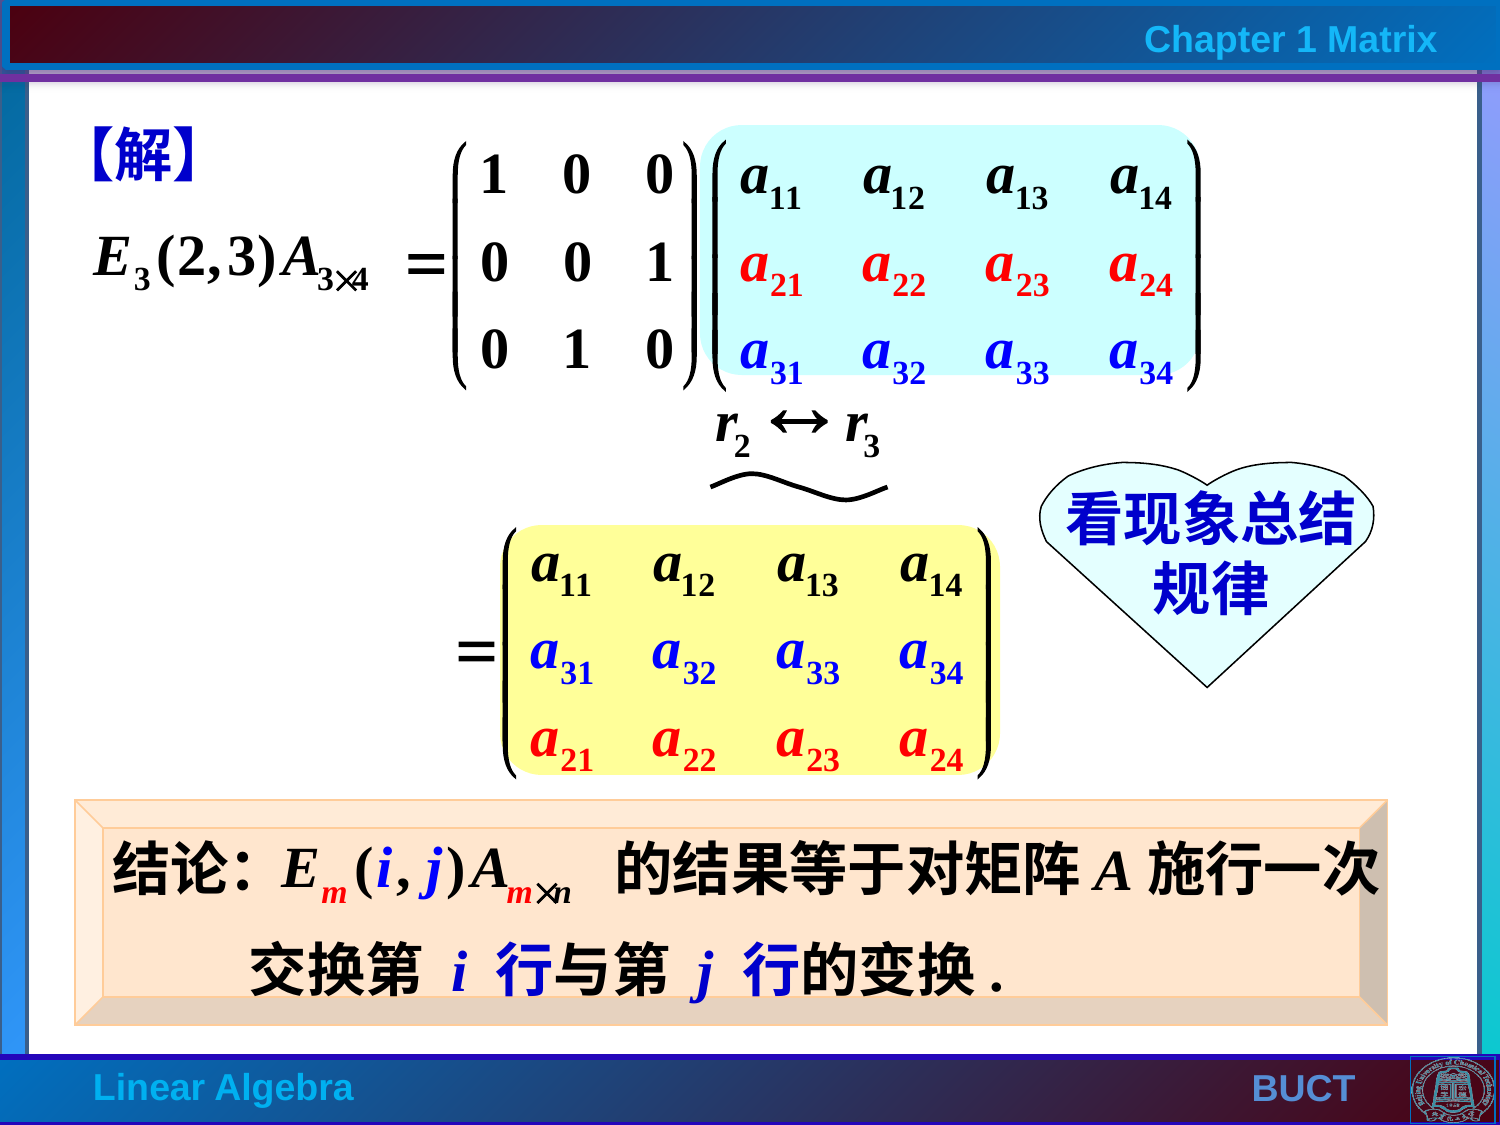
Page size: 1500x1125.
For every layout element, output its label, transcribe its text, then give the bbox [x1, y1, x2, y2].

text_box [449, 524, 1003, 782]
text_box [70, 799, 1438, 1026]
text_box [1037, 462, 1376, 688]
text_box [710, 391, 888, 501]
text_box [87, 224, 374, 297]
text_box 【解】 [41, 111, 1344, 196]
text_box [399, 137, 1211, 394]
